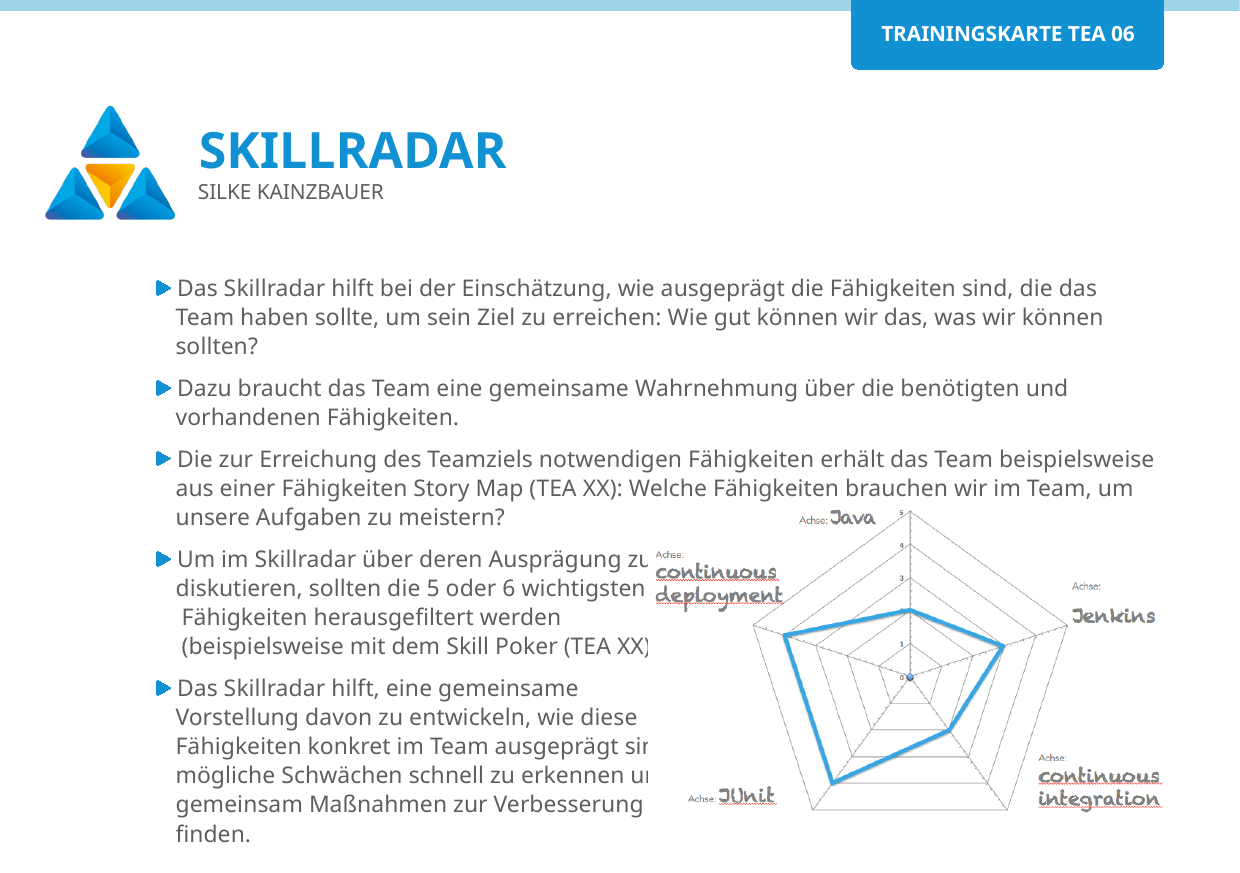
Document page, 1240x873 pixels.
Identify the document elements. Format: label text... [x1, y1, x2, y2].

picture [147, 371, 178, 403]
title SKILLRadar [190, 110, 1100, 187]
picture [147, 442, 178, 473]
list Silke Kainzbauer [190, 159, 1061, 237]
picture [147, 271, 178, 303]
list Das Skillradar hilft bei der Einschätzung, wie ausgeprägt die Fähigkeiten sind, die das Team haben sollte, um sein Ziel zu erreichen: Wie gut können wir das, was wir können sollten? Dazu braucht das Team eine gemeinsame Wahrnehmung über die benötigten und vorhandenen Fähigkeiten. Die zur Erreichung des Teamziels notwendigen Fähigkeiten erhält das Team beispielsweise aus einer Fähigkeiten Story Map (TEA XX): Welche Fähigkeiten brauchen wir im Team, um unsere Aufgaben zu meistern? Um im Skillradar über deren Ausprägung zu diskutieren, sollten die 5 oder 6 wichtigsten Fähigkeiten herausgefiltert werden (beispielsweise mit dem Skill Poker (TEA XX)). Das Skillradar hilft, eine gemeinsame Vorstellung davon zu entwickeln, wie diese Fähigkeiten konkret im Team ausgeprägt sind, mögliche Schwächen schnell zu erkennen und gemeinsam Maßnahmen zur Verbesserung zu finden. [140, 264, 1170, 840]
picture [648, 505, 1169, 818]
picture [147, 671, 178, 703]
picture [35, 96, 182, 230]
picture [147, 542, 178, 574]
